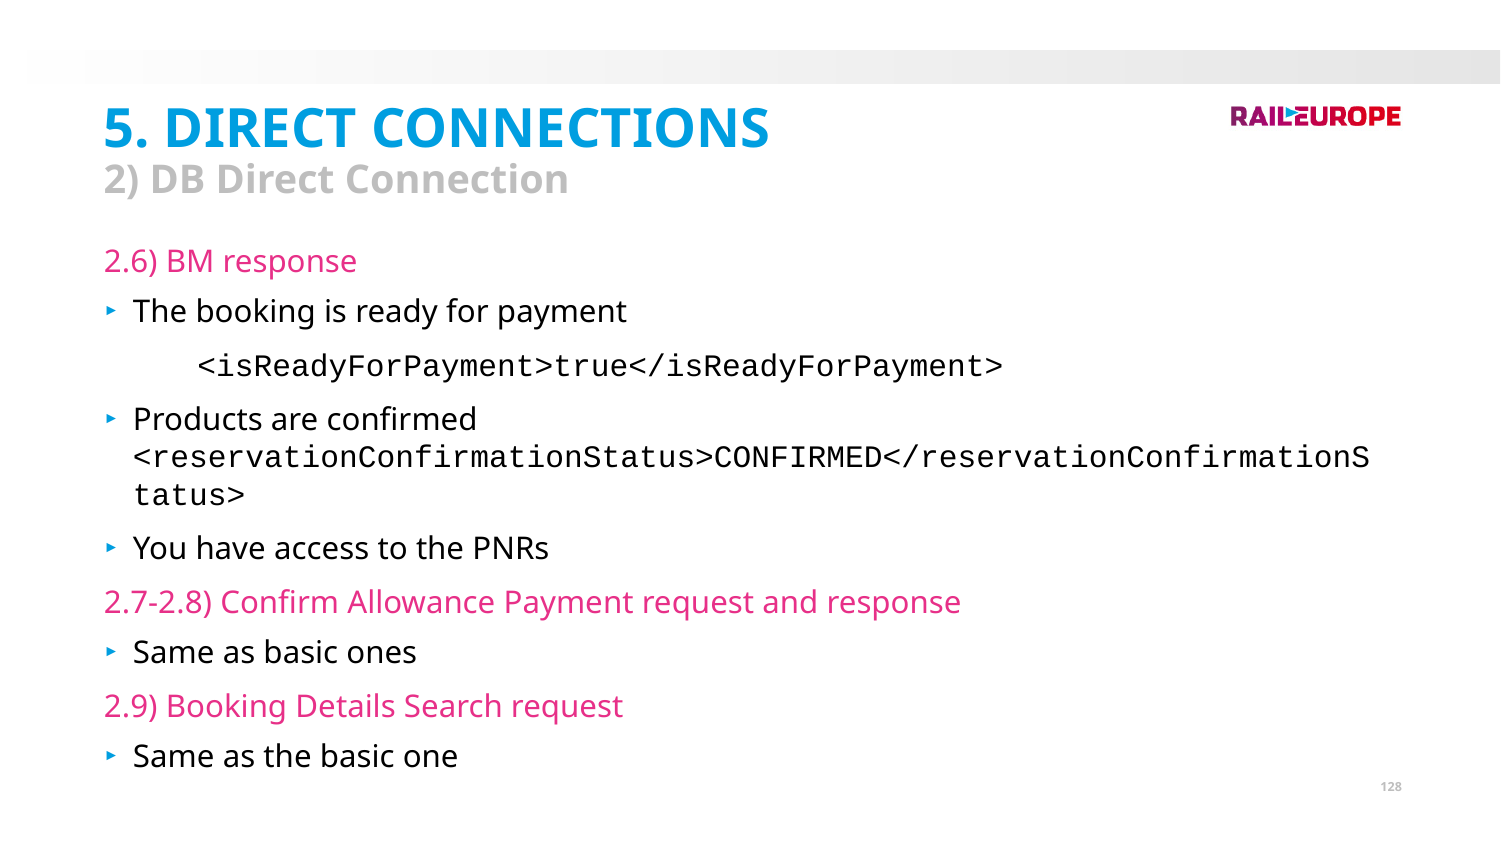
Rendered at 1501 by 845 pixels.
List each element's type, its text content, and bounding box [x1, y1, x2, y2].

list 5. Direct Connections 2) DB Direct Connection [103, 100, 1403, 214]
list 2.6) BM response The booking is ready for payment <isReadyForPayment>true</isReadyForPayment> Products are confirmed <reservationConfirmationStatus>CONFIRMED</reservationConfirmationStatus> You have access to the PNRs 2.7-2.8) Confirm Allowance Payment request and response Same as basic ones 2.9) Booking Details Search request Same as the basic one [103, 241, 1377, 768]
picture [1210, 88, 1418, 148]
slide_number 128 [1287, 779, 1403, 821]
